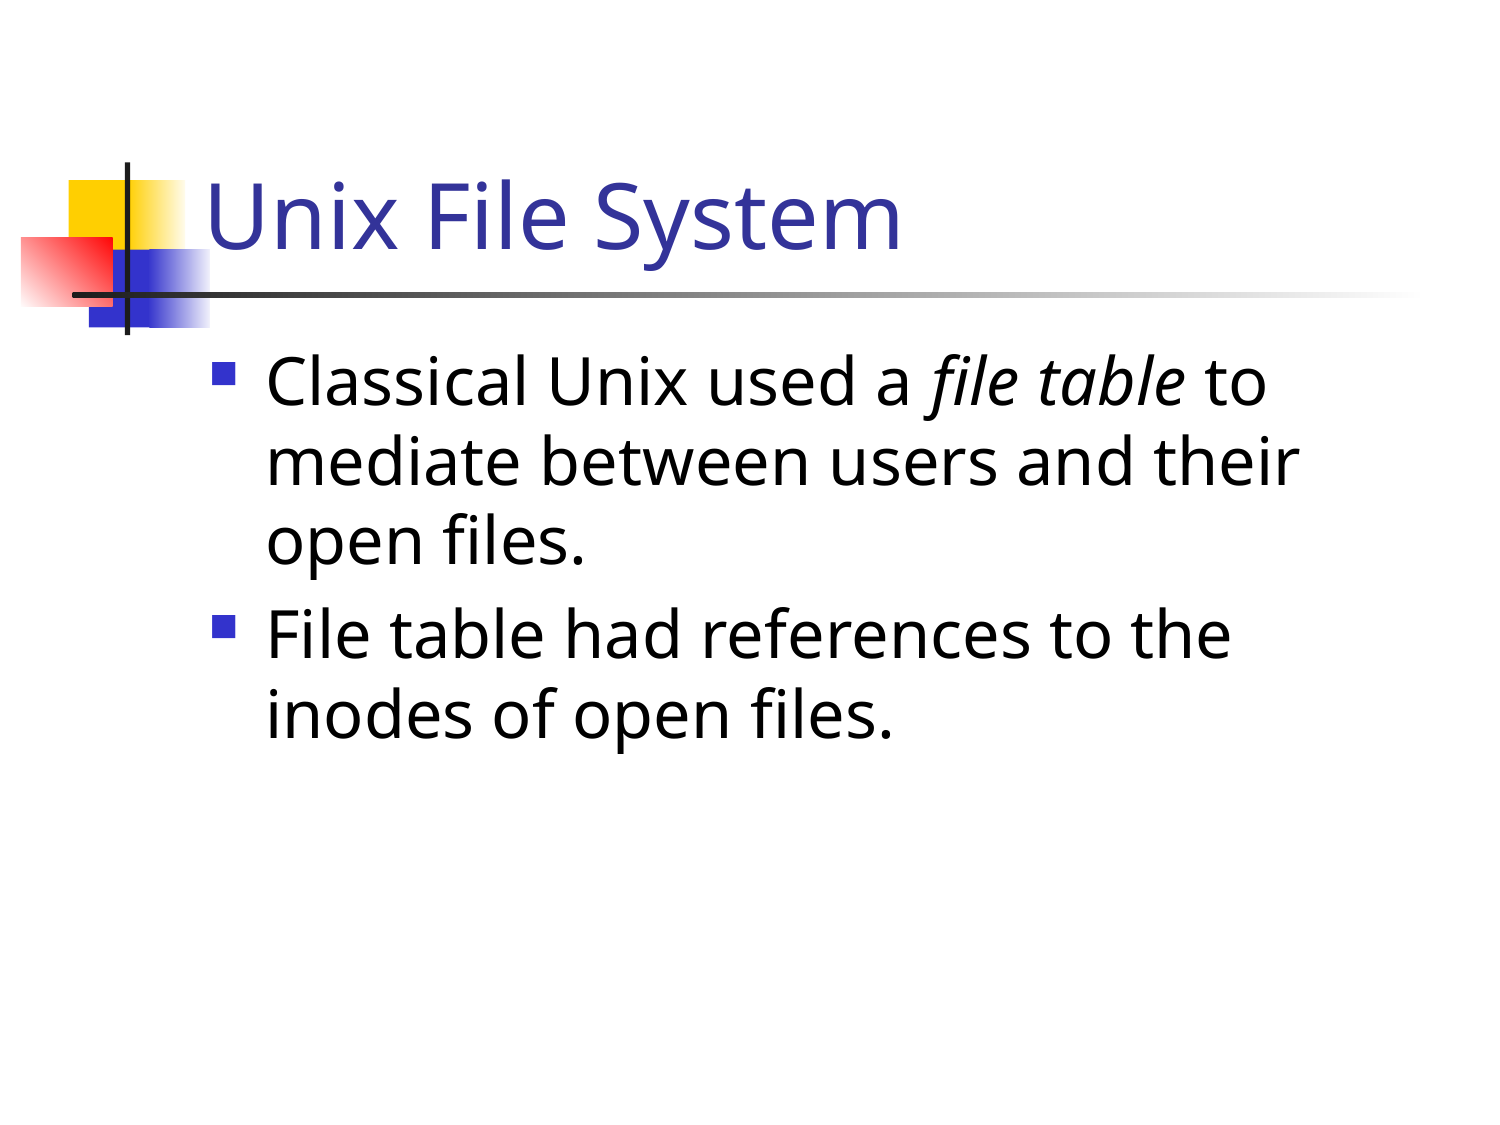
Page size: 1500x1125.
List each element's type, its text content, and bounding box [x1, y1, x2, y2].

title Unix File System [188, 34, 1468, 276]
list Classical Unix used a file table to mediate between users and their open files. File table had references to the inodes of open files. [193, 330, 1470, 1007]
